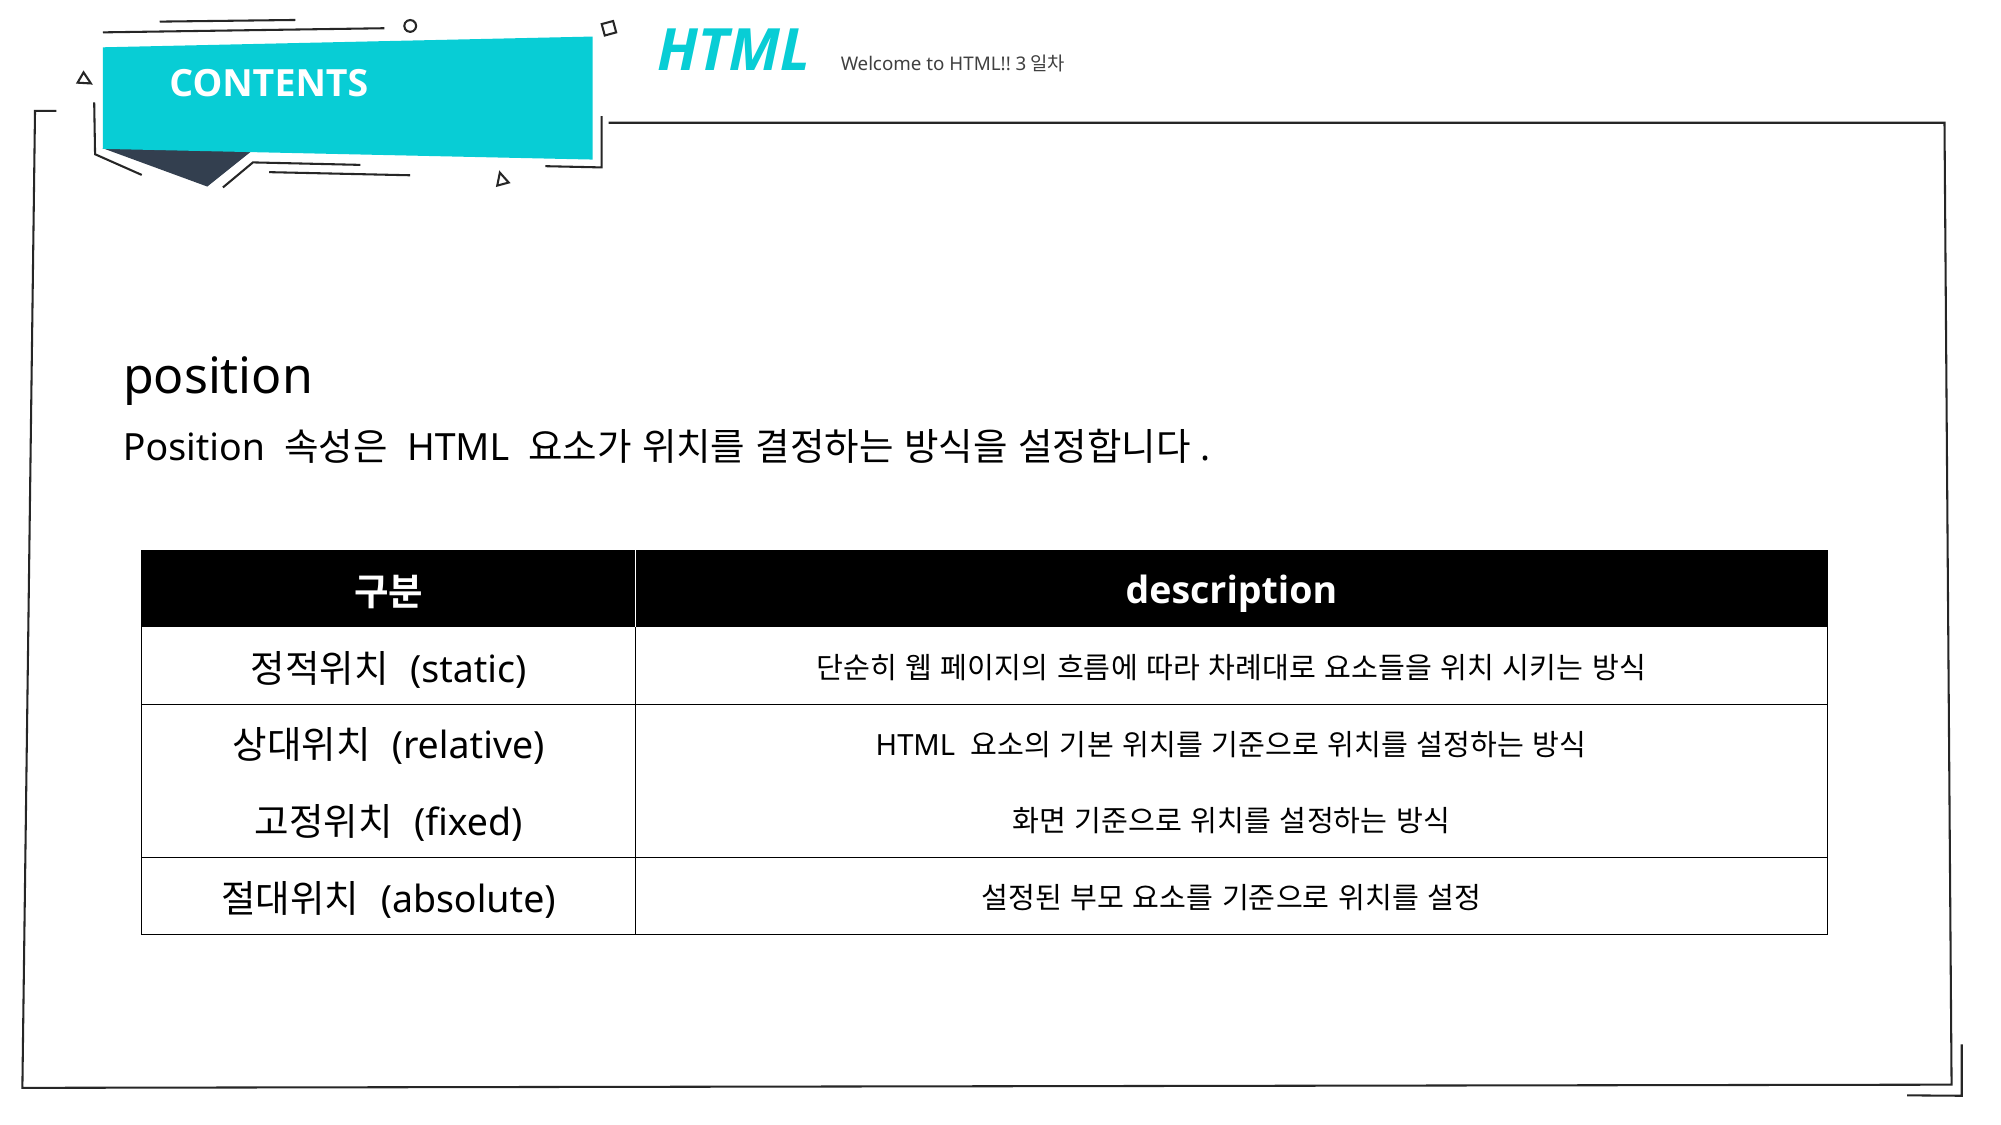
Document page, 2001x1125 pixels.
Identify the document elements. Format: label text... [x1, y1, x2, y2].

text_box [79, 19, 615, 188]
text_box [22, 110, 1962, 1096]
text_box HTML Welcome to HTML!! 3일차 [642, 5, 1867, 90]
